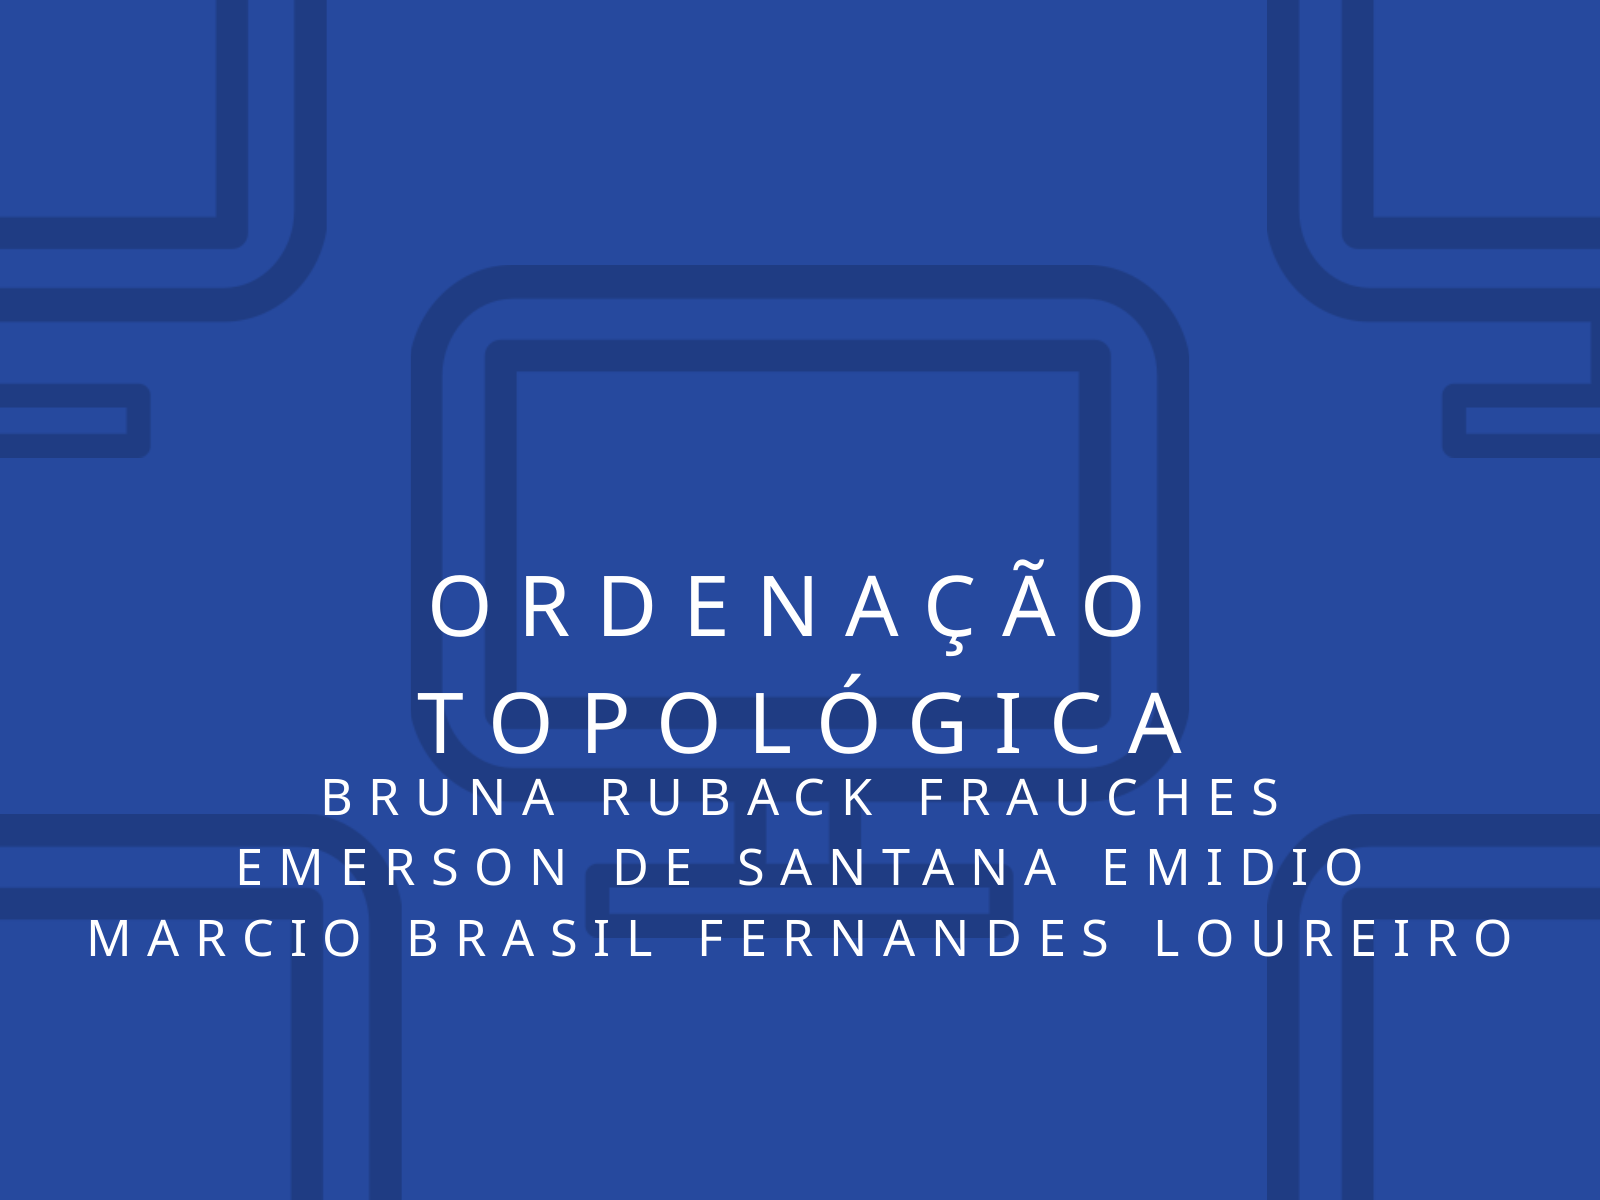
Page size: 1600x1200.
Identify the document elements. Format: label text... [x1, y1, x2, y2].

text_box [1267, 0, 1600, 458]
text_box BRUNA RUBACK FRAUCHES EMERSON DE SANTANA EMIDIO MARCIO BRASIL FERNANDES LOUREIRO [73, 754, 1527, 967]
text_box [1267, 814, 1600, 1200]
text_box [0, 814, 402, 1200]
text_box [410, 265, 1190, 535]
text_box ORDENAÇÃO TOPOLÓGICA [73, 535, 1527, 754]
text_box [0, 0, 327, 458]
